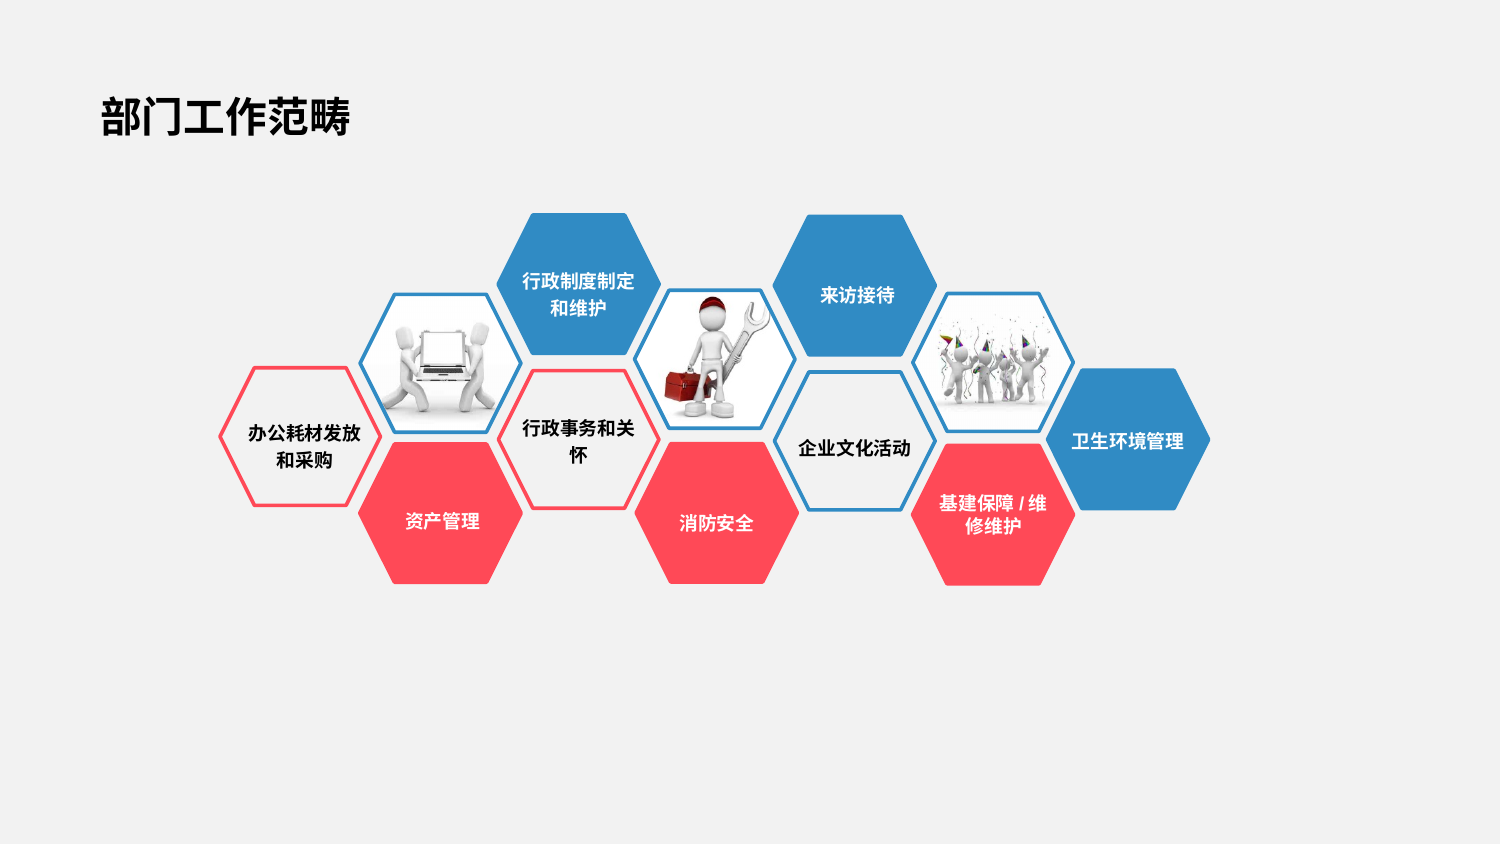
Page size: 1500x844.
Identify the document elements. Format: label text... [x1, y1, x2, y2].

text_box 部门工作范畴 [100, 91, 434, 142]
text_box [218, 365, 354, 508]
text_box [359, 214, 1209, 584]
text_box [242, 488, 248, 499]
